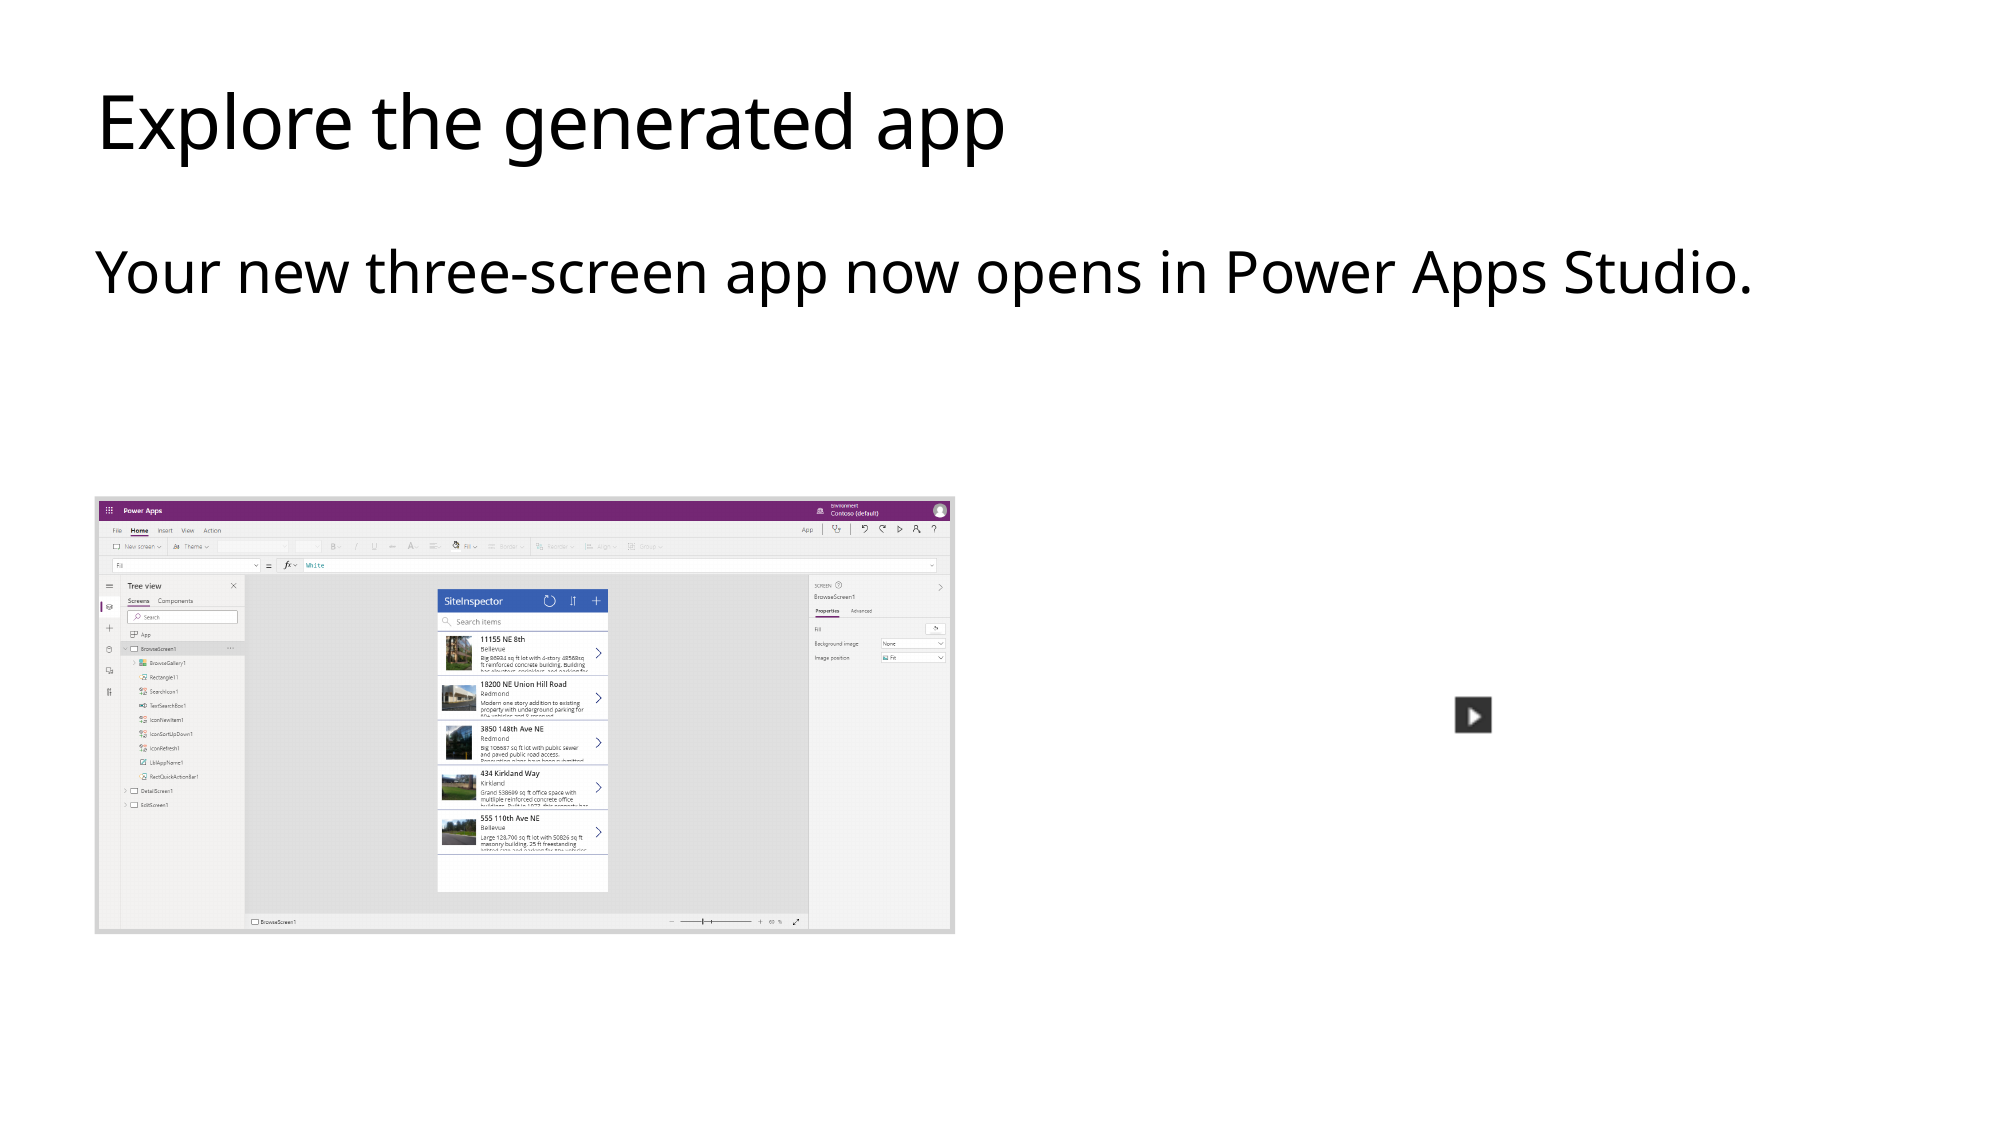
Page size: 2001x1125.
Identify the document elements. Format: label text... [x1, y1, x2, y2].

list Your new three-screen app now opens in Power Apps Studio. [95, 235, 1904, 306]
picture [1445, 688, 1505, 742]
text_box [94, 496, 956, 935]
title Explore the generated app [96, 75, 1904, 165]
picture [99, 501, 951, 929]
